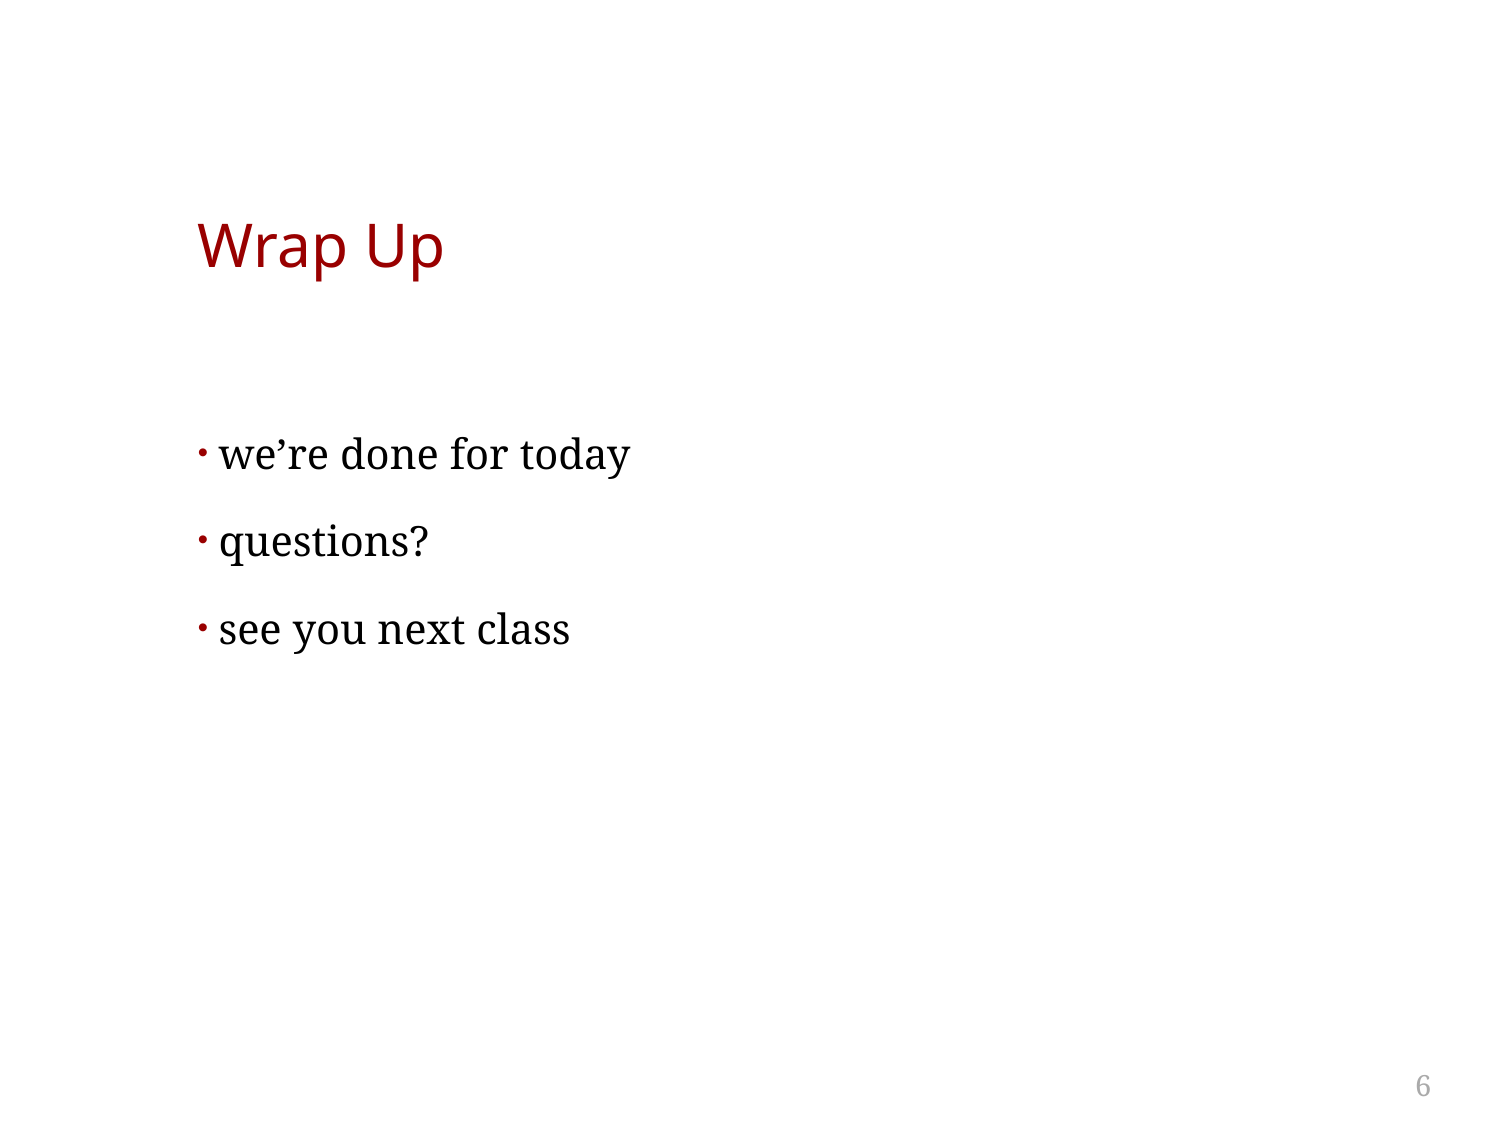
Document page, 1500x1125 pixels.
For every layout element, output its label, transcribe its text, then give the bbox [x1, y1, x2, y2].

slide_number 6 [1349, 1050, 1498, 1125]
list we’re done for today questions? see you next class [190, 337, 1310, 1125]
title Wrap Up [190, 203, 1310, 337]
